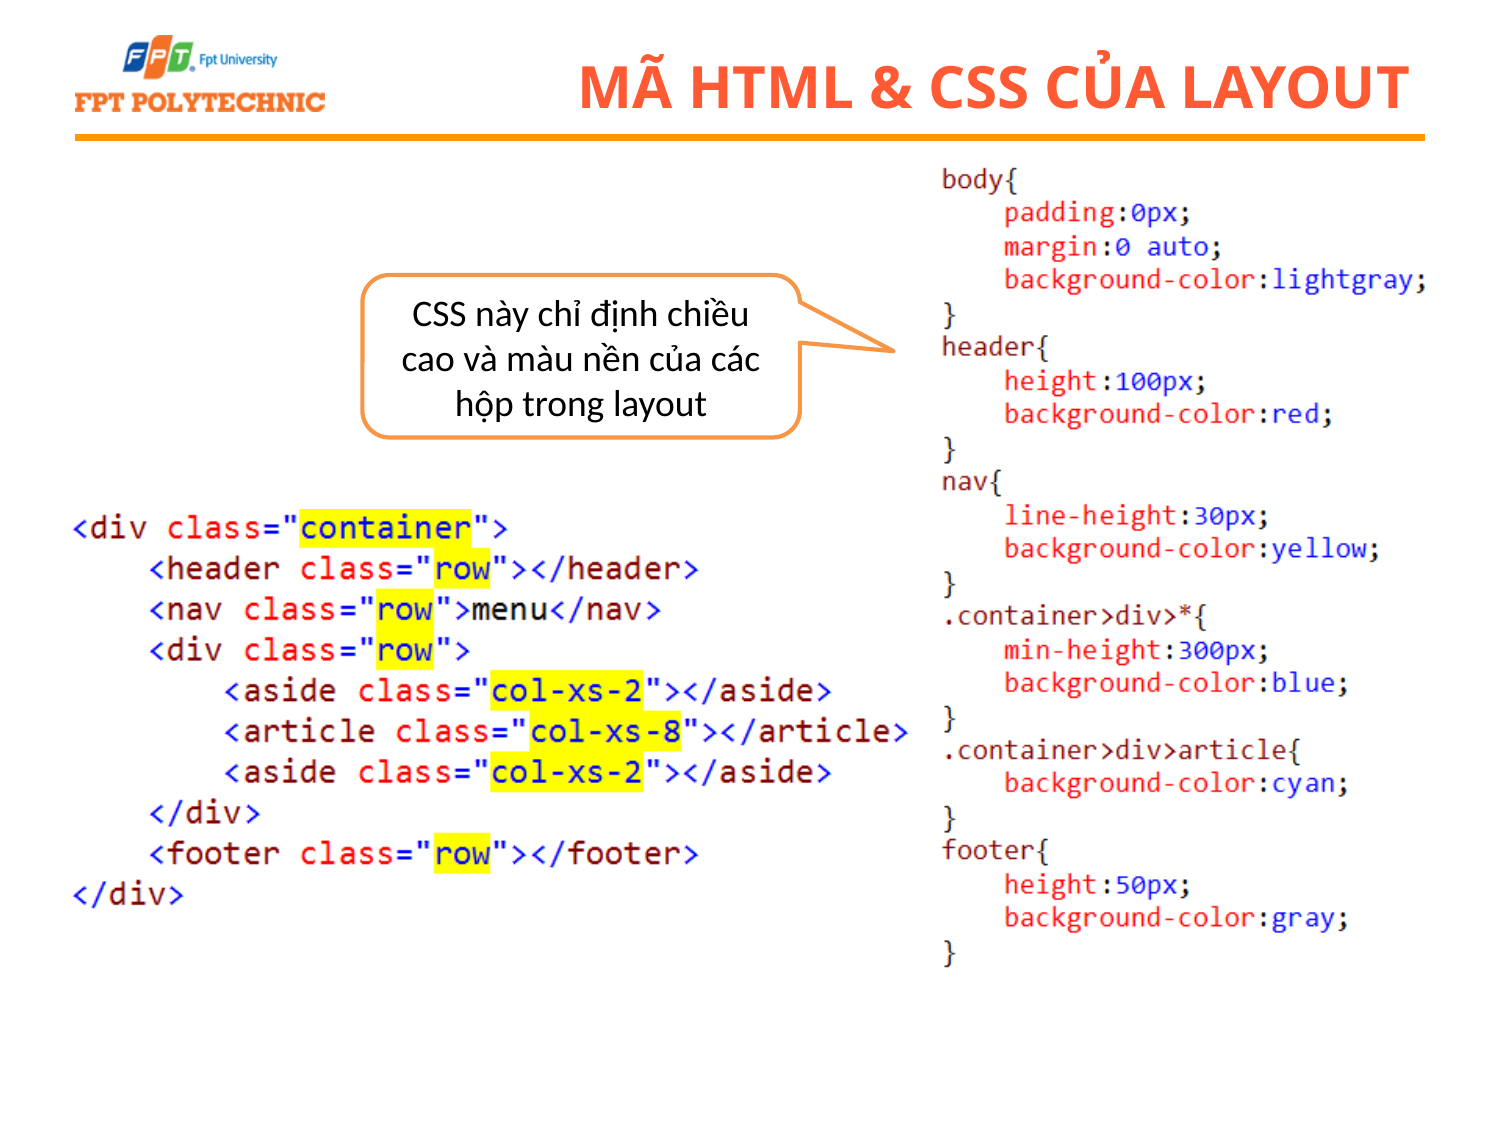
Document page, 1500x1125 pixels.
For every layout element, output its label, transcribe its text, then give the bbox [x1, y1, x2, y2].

title Mã HTML & CSS của layout [337, 45, 1425, 125]
picture [937, 162, 1440, 973]
text_box CSS này chỉ định chiều cao và màu nền của các hộp trong layout [360, 272, 896, 440]
picture [68, 509, 913, 913]
picture [75, 35, 325, 112]
